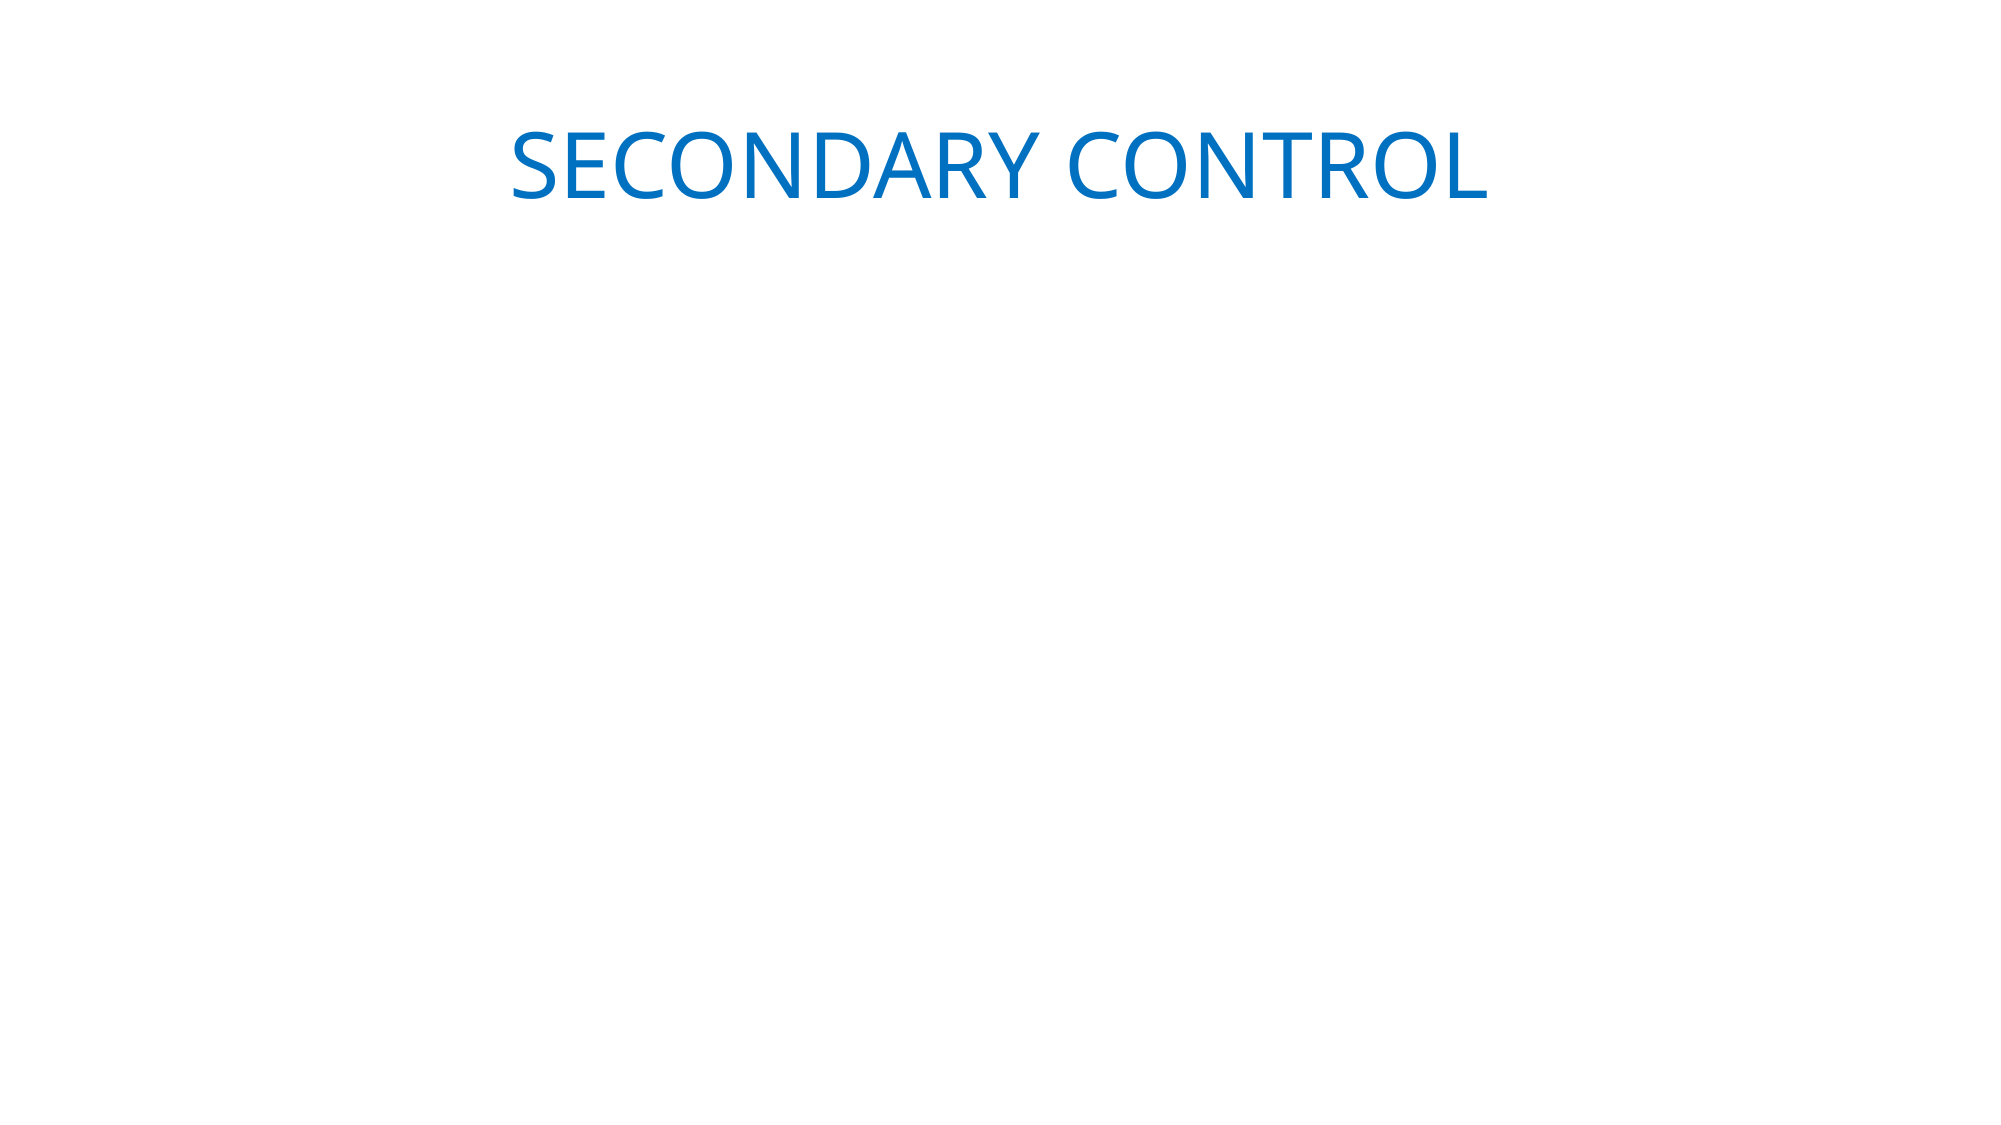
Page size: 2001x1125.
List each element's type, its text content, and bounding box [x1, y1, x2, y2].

title SECONDARY CONTROL [137, 59, 1863, 278]
